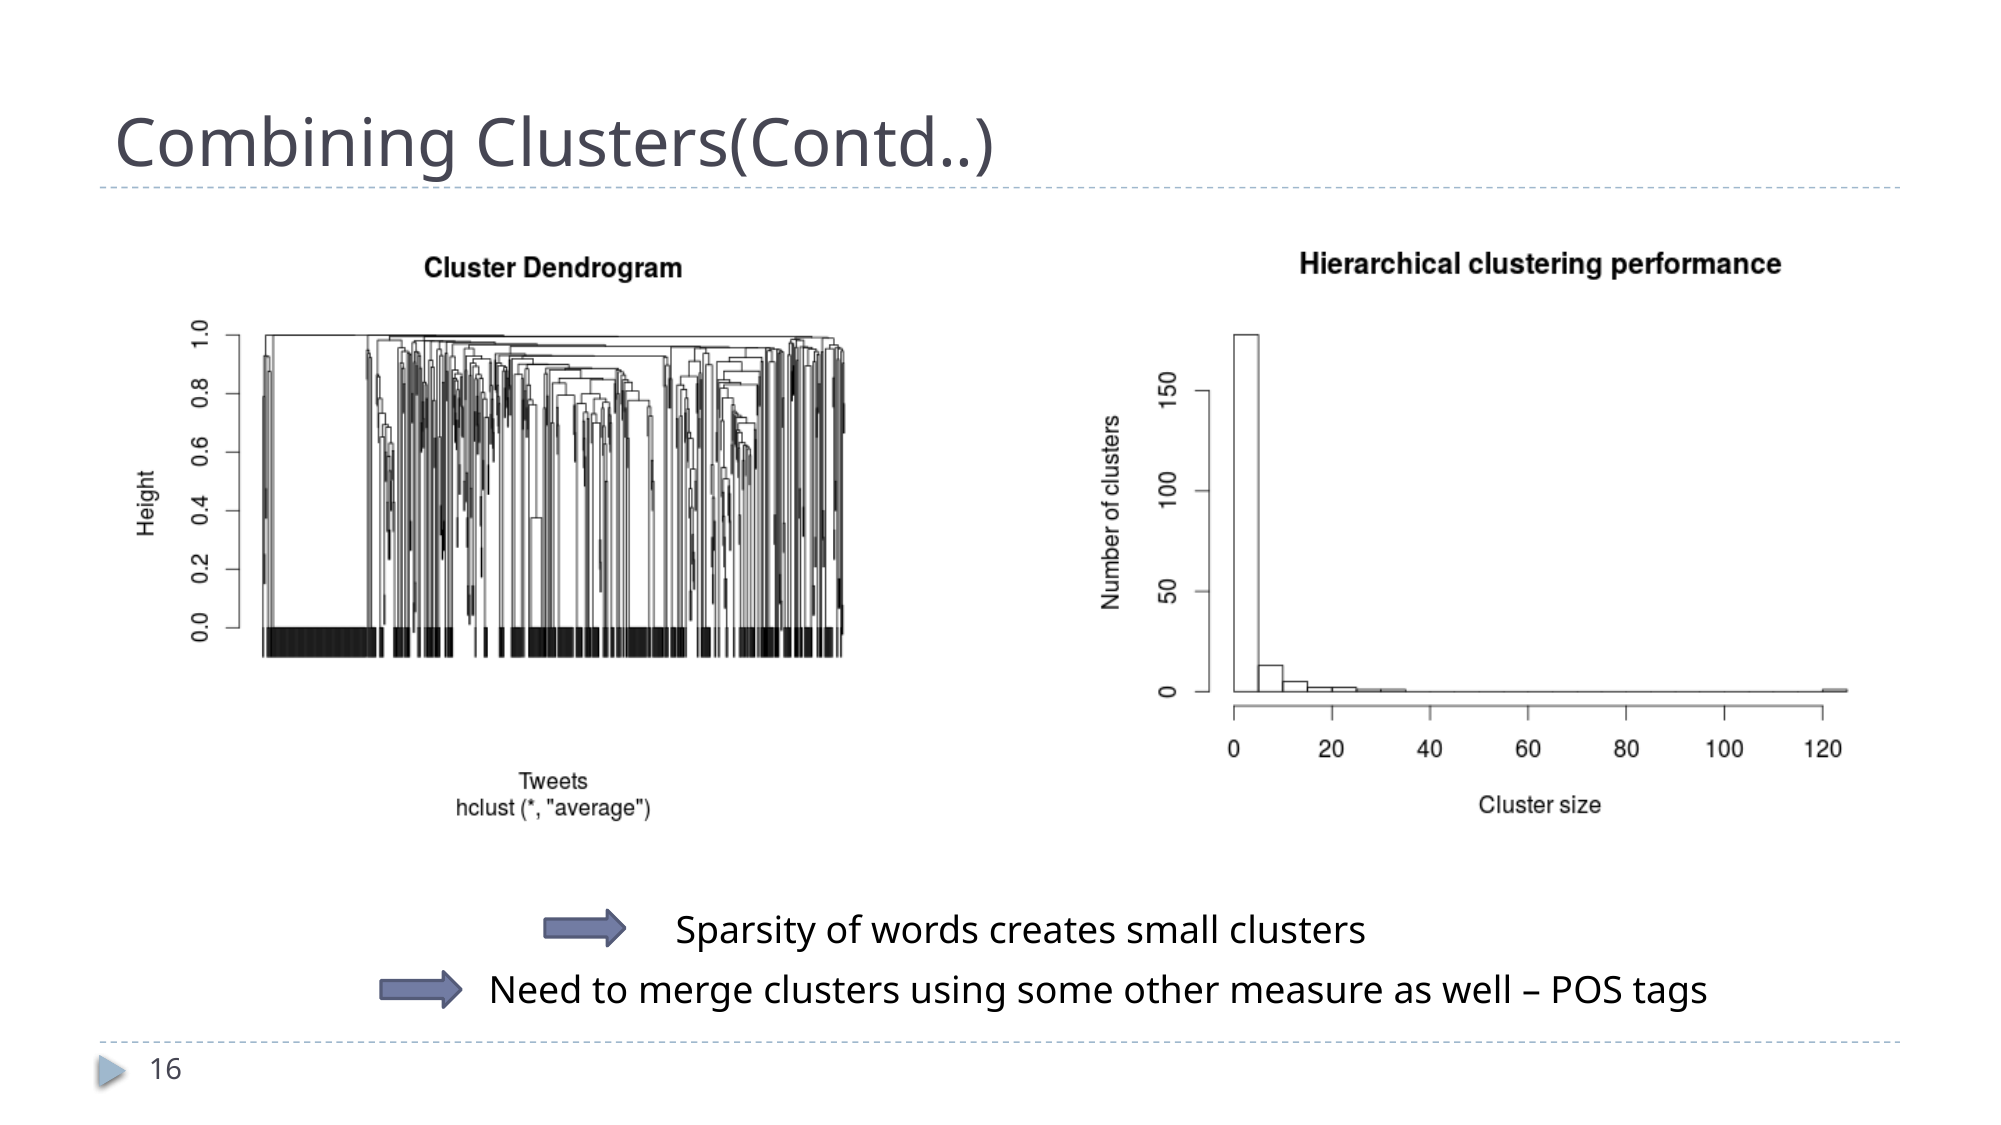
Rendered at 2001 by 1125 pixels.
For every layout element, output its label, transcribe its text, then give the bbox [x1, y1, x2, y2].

text_box [543, 908, 627, 948]
picture [130, 212, 925, 825]
slide_number 16 [133, 1042, 568, 1103]
text_box Need to merge clusters using some other measure as well – POS tags [473, 959, 1900, 1019]
text_box Sparsity of words creates small clusters [660, 898, 2000, 959]
picture [1093, 205, 1931, 851]
text_box [379, 970, 463, 1009]
title Combining Clusters(Contd..) [99, 37, 1900, 188]
